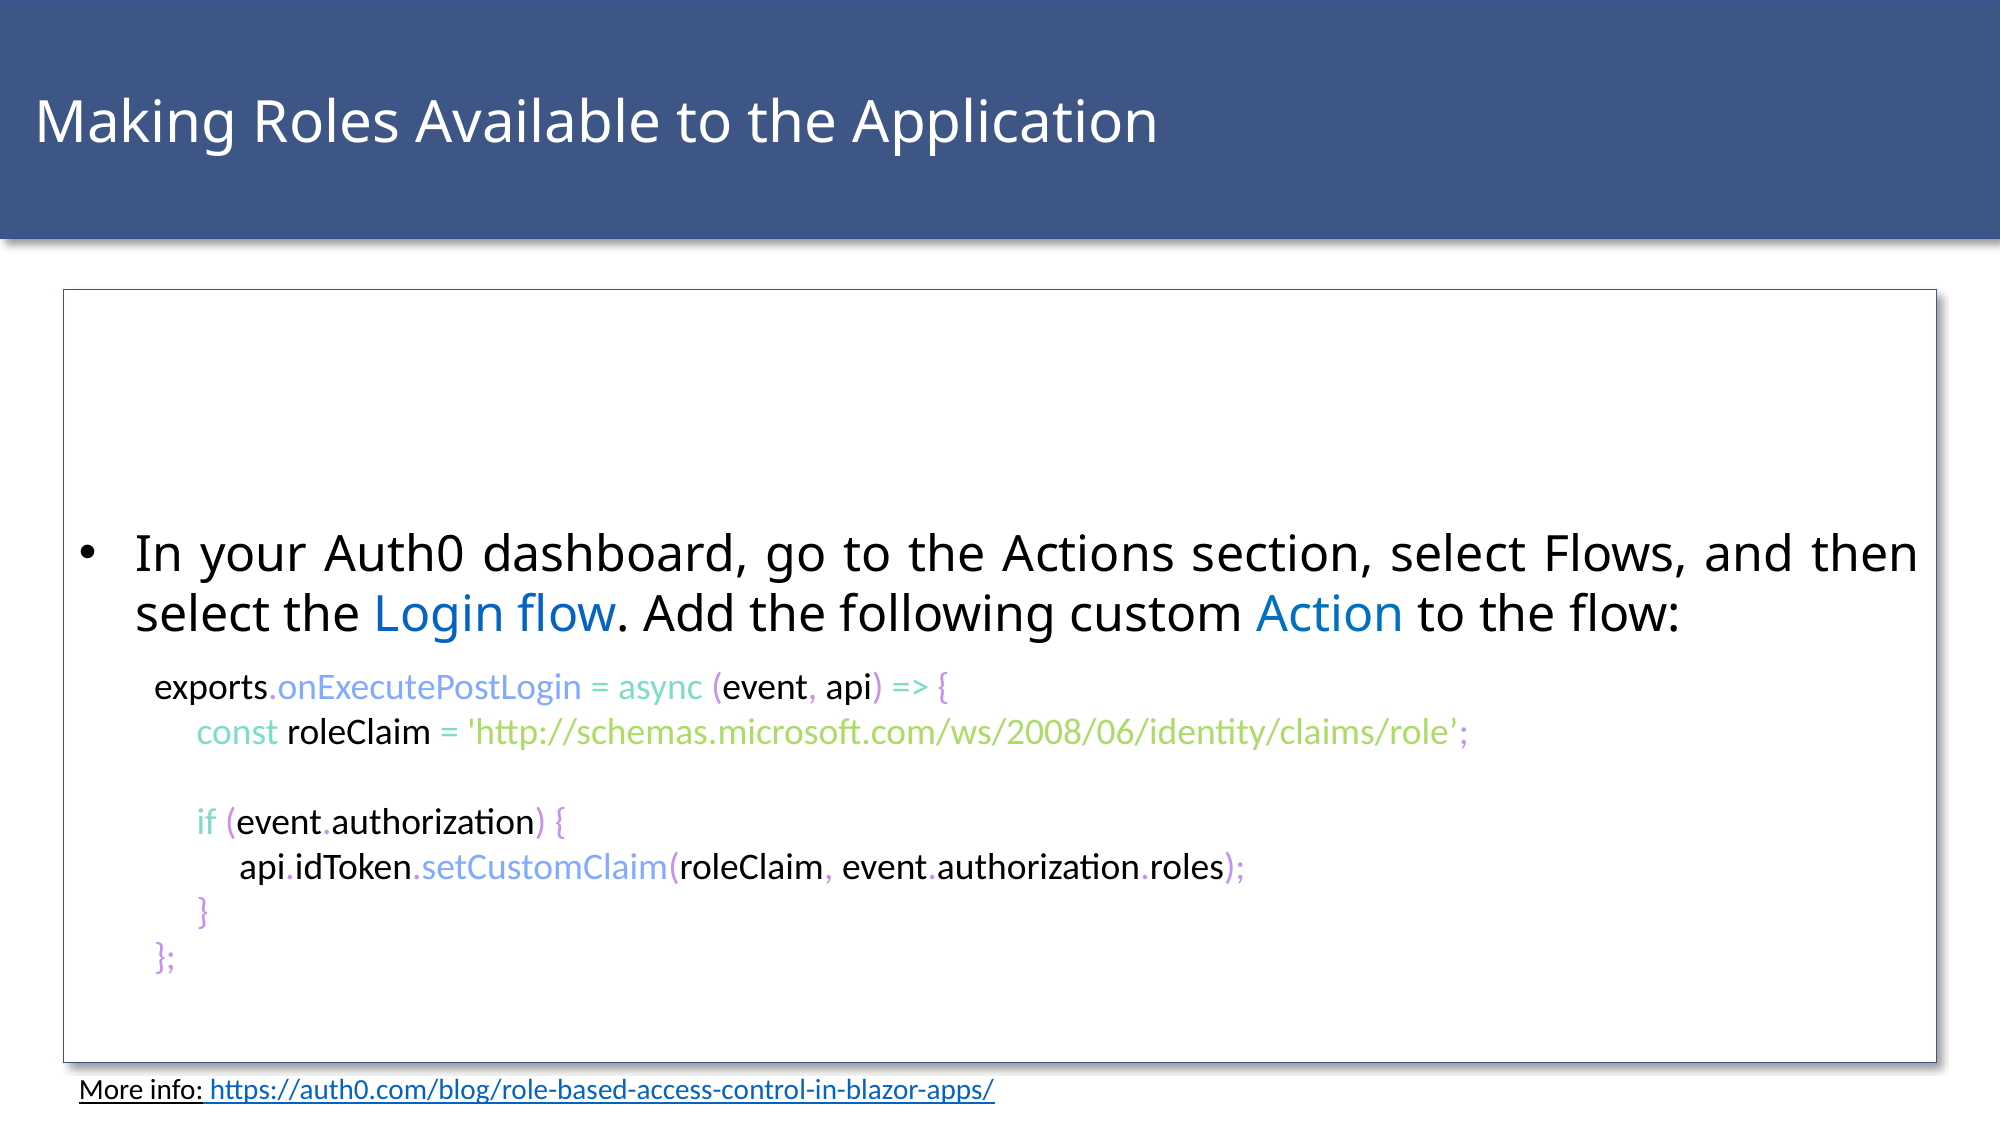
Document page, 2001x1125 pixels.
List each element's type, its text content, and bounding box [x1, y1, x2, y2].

text_box Making Roles Available to the Application [0, 0, 2000, 239]
text_box exports.onExecutePostLogin = async (event, api) => { const roleClaim = 'http://schemas.microsoft.com/ws/2008/06/identity/claims/role’; if (event.authorization) { api.idToken.setCustomClaim(roleClaim, event.authorization.roles); } }; [139, 654, 1816, 985]
text_box In your Auth0 dashboard, go to the Actions section, select Flows, and then select the Login flow. Add the following custom Action to the flow: [63, 289, 1937, 1063]
text_box More info: https://auth0.com/blog/role-based-access-control-in-blazor-apps/ [63, 1063, 1075, 1113]
